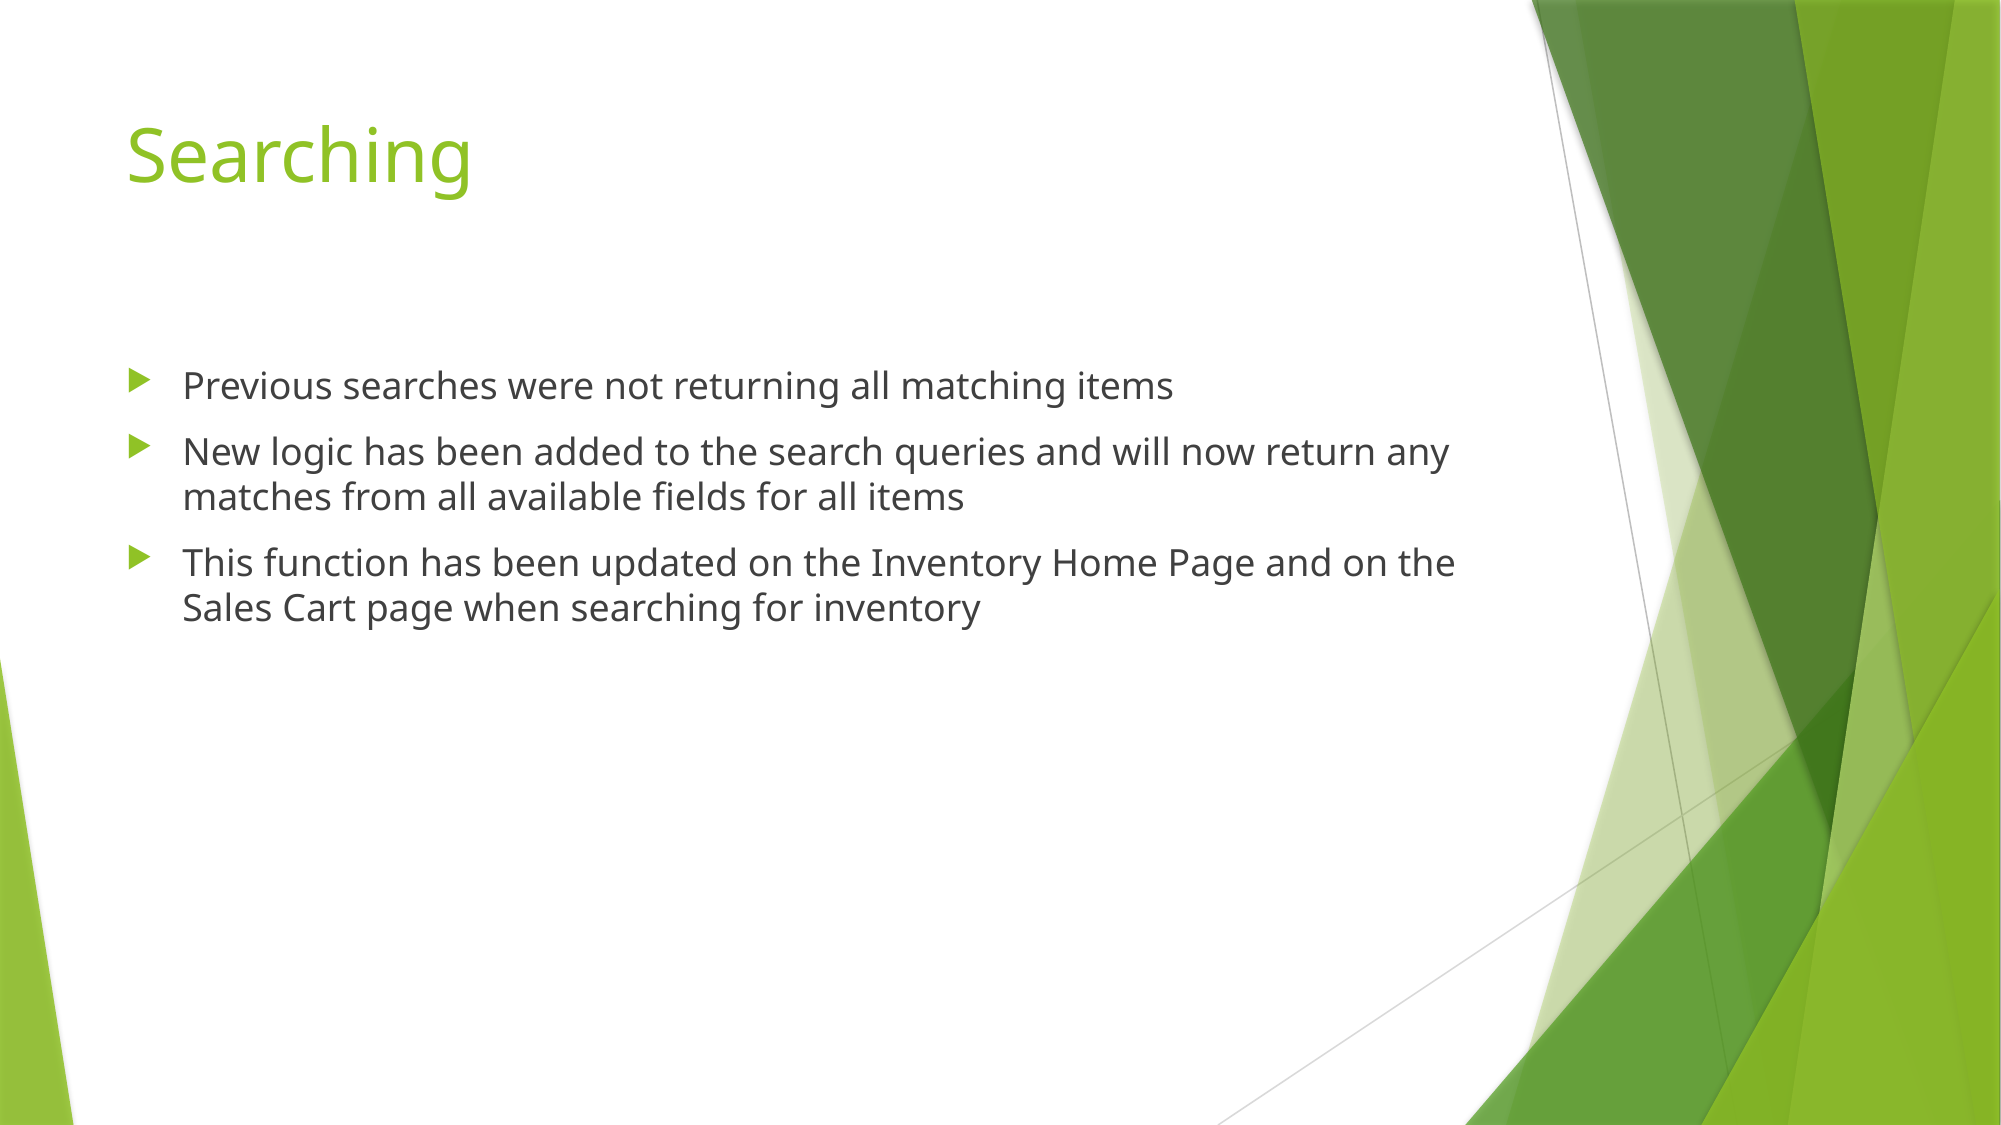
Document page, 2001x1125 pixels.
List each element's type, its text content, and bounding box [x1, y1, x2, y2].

title Searching [111, 99, 1522, 317]
list Previous searches were not returning all matching items New logic has been added to the search queries and will now return any matches from all available fields for all items This function has been updated on the Inventory Home Page and on the Sales Cart page when searching for inventory [111, 354, 1522, 992]
